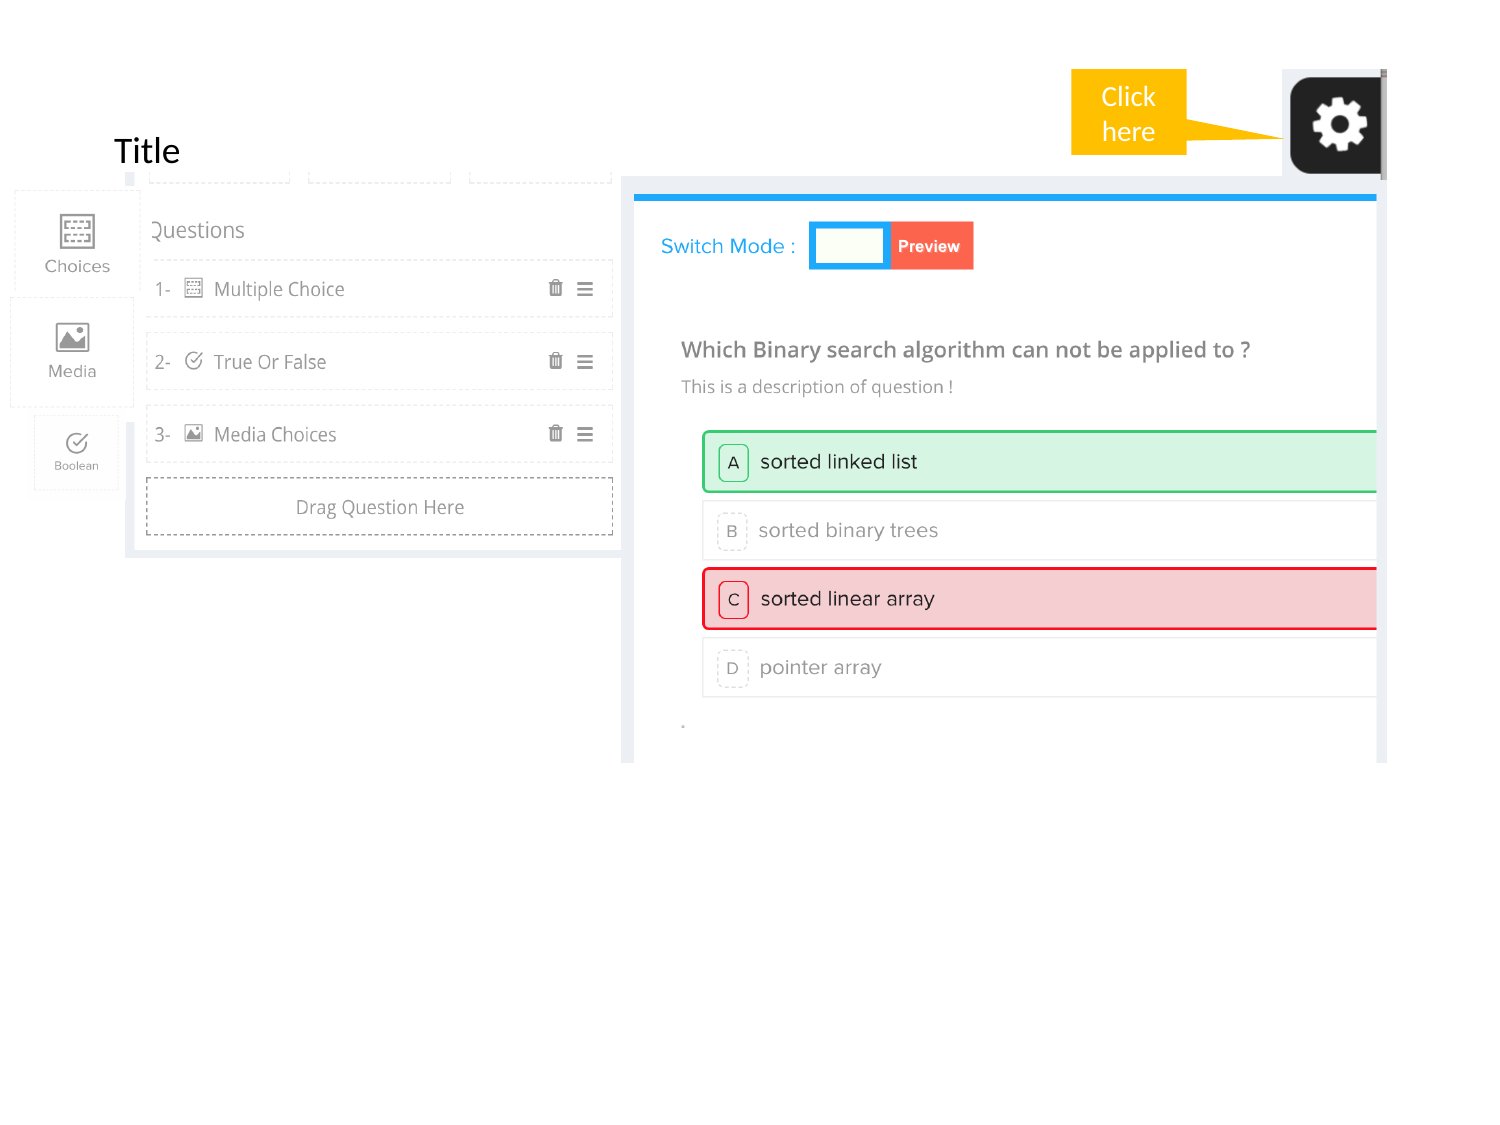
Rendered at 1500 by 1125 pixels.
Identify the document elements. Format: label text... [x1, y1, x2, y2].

picture [2, 68, 1387, 763]
text_box Click here [1069, 67, 1277, 157]
text_box Title [99, 119, 325, 179]
